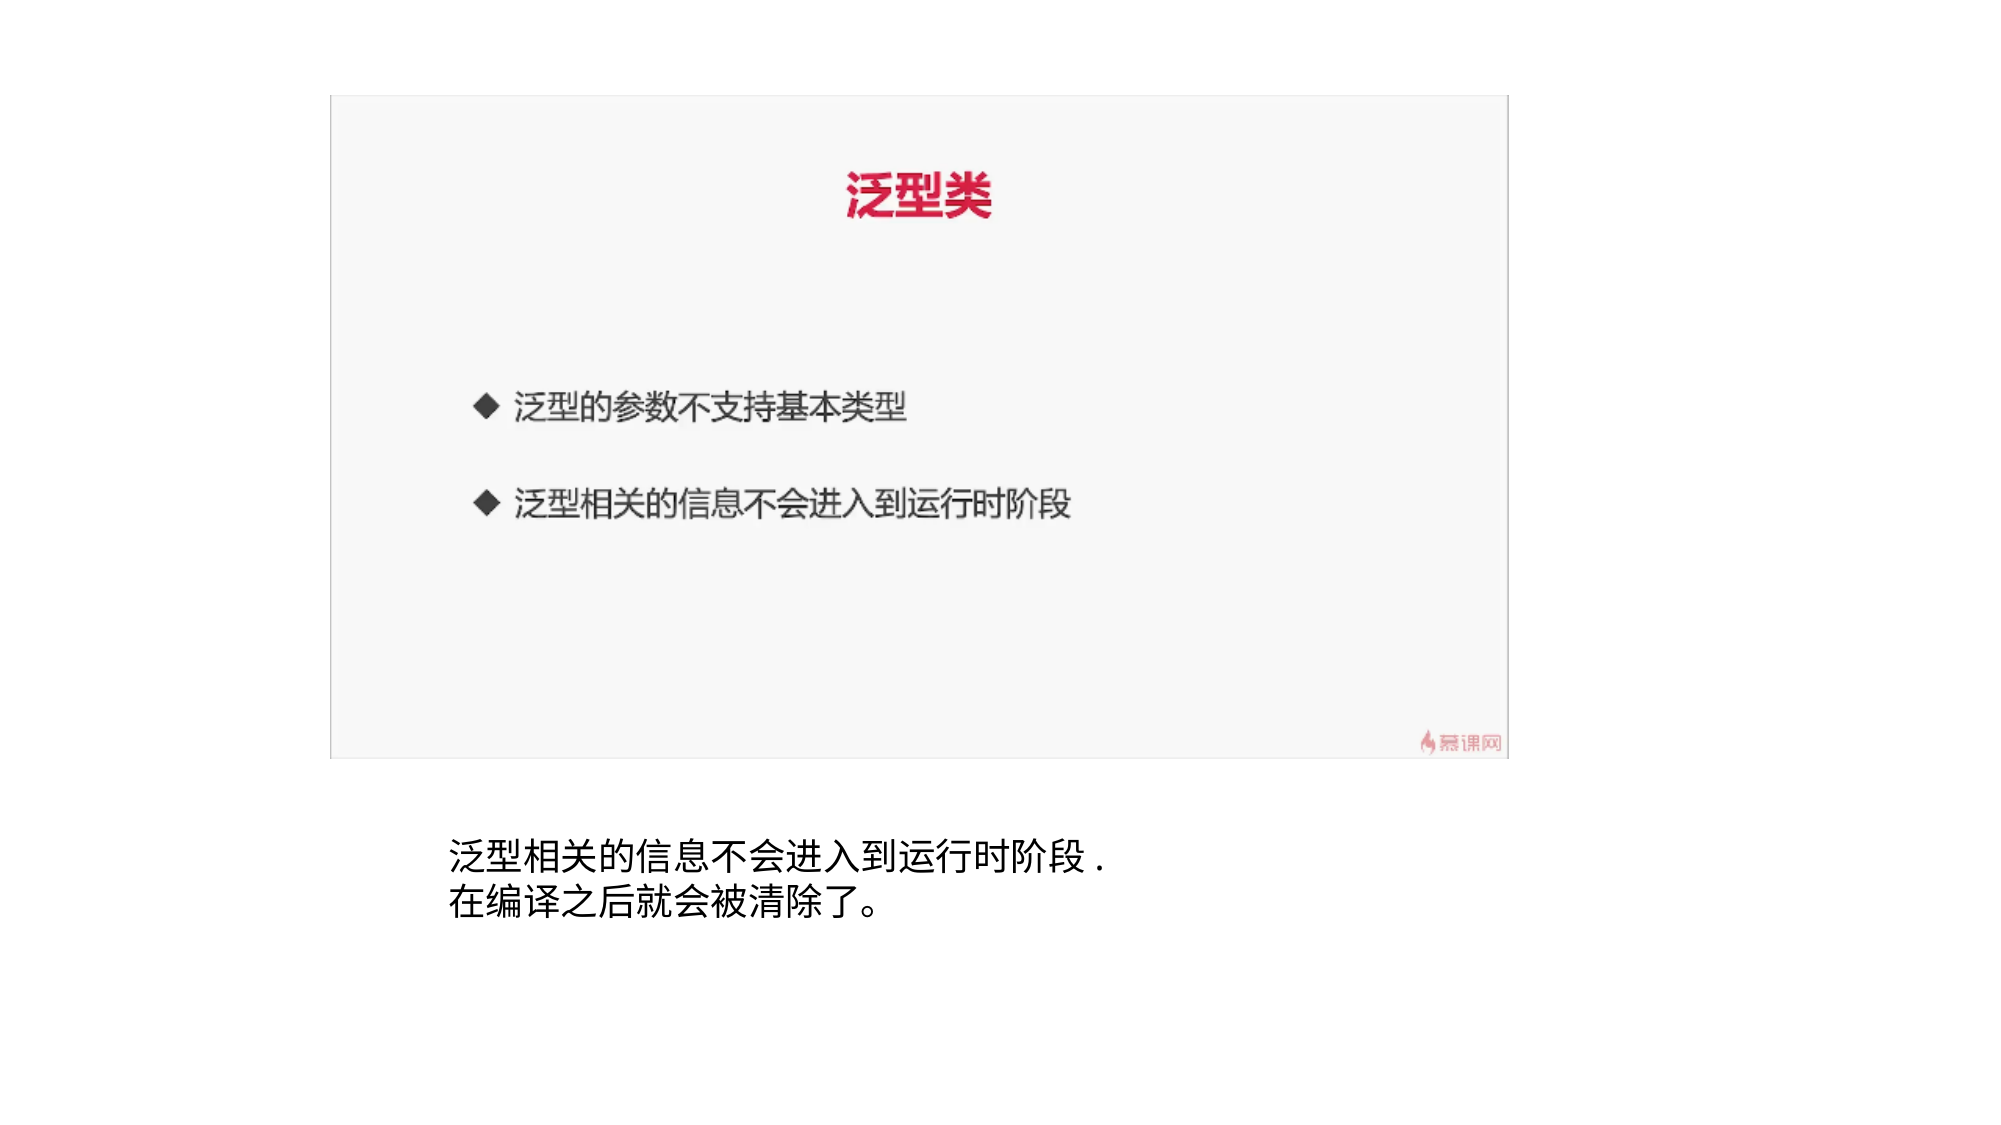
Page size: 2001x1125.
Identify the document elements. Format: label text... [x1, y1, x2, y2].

picture [330, 95, 1509, 759]
text_box 泛型相关的信息不会进入到运行时阶段. 在编译之后就会被清除了。 [433, 826, 1120, 931]
